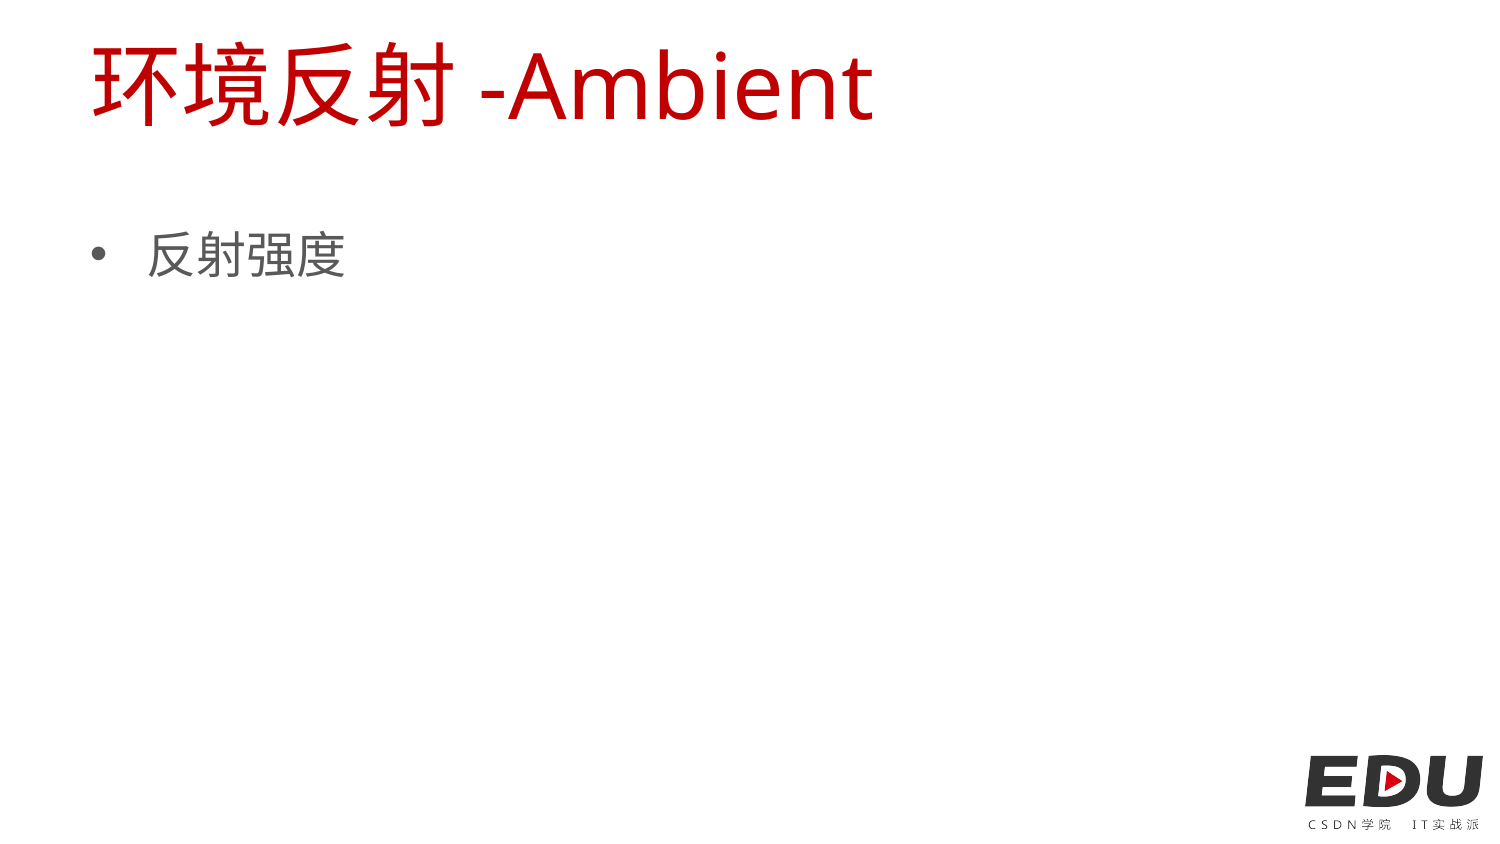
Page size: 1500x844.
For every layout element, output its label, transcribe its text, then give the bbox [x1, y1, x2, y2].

title 环境反射-Ambient [75, 20, 1425, 137]
picture [1305, 755, 1483, 830]
